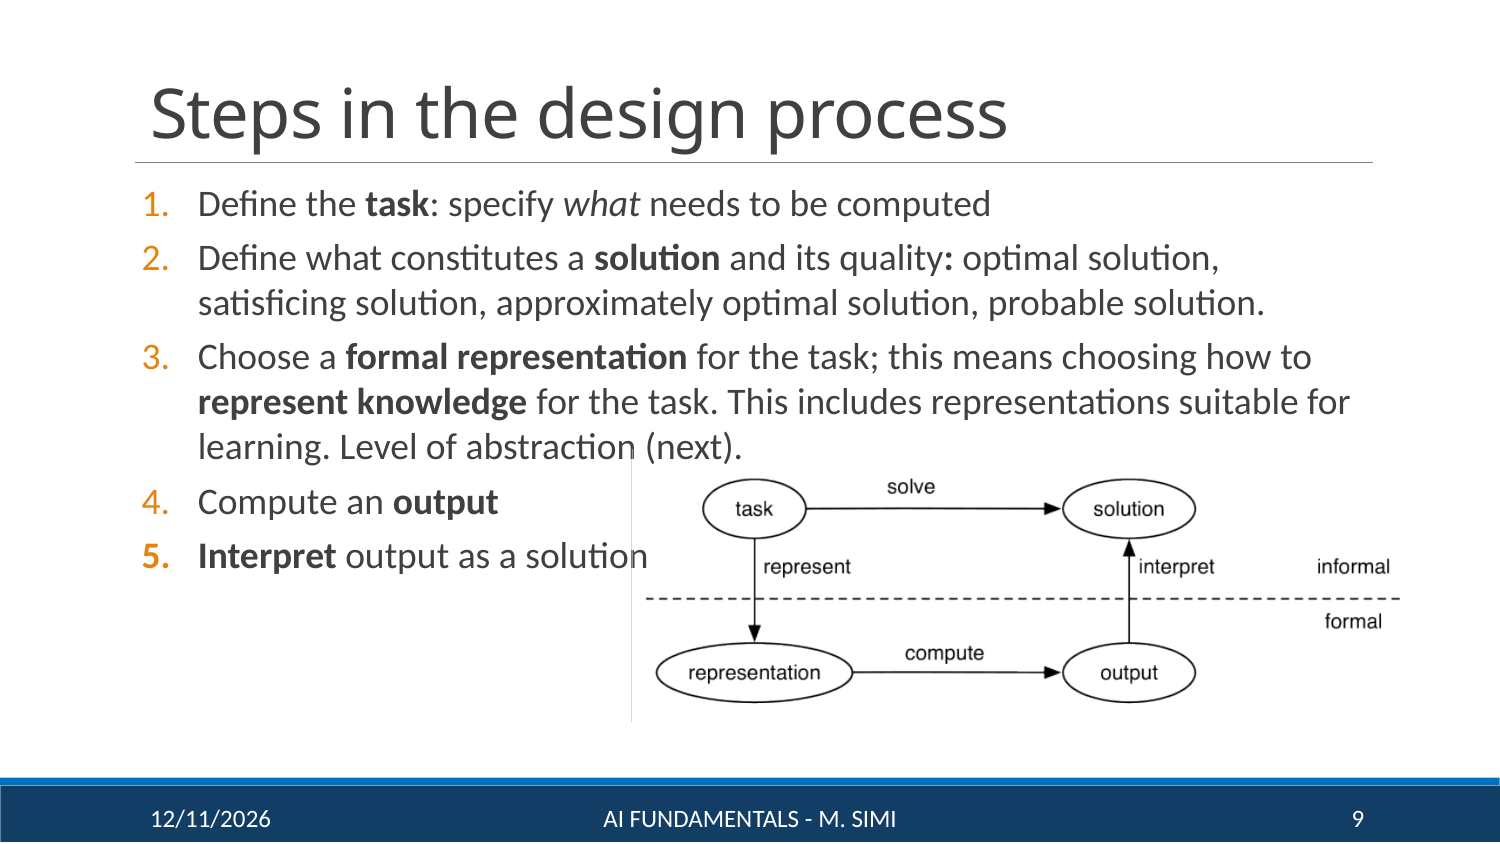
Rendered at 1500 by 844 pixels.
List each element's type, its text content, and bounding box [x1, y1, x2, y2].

title Steps in the design process [135, 32, 1373, 160]
slide_number 9 [1218, 794, 1380, 840]
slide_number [135, 794, 440, 840]
list Define the task: specify what needs to be computed Define what constitutes a solution and its quality: optimal solution, satisficing solution, approximately optimal solution, probable solution. Choose a formal representation for the task; this means choosing how to represent knowledge for the task. This includes representations suitable for learning. Level of abstraction (next). Compute an output Interpret output as a solution [135, 171, 1373, 707]
footer AI Fundamentals - M. Simi [453, 794, 1047, 840]
picture [627, 448, 1421, 722]
